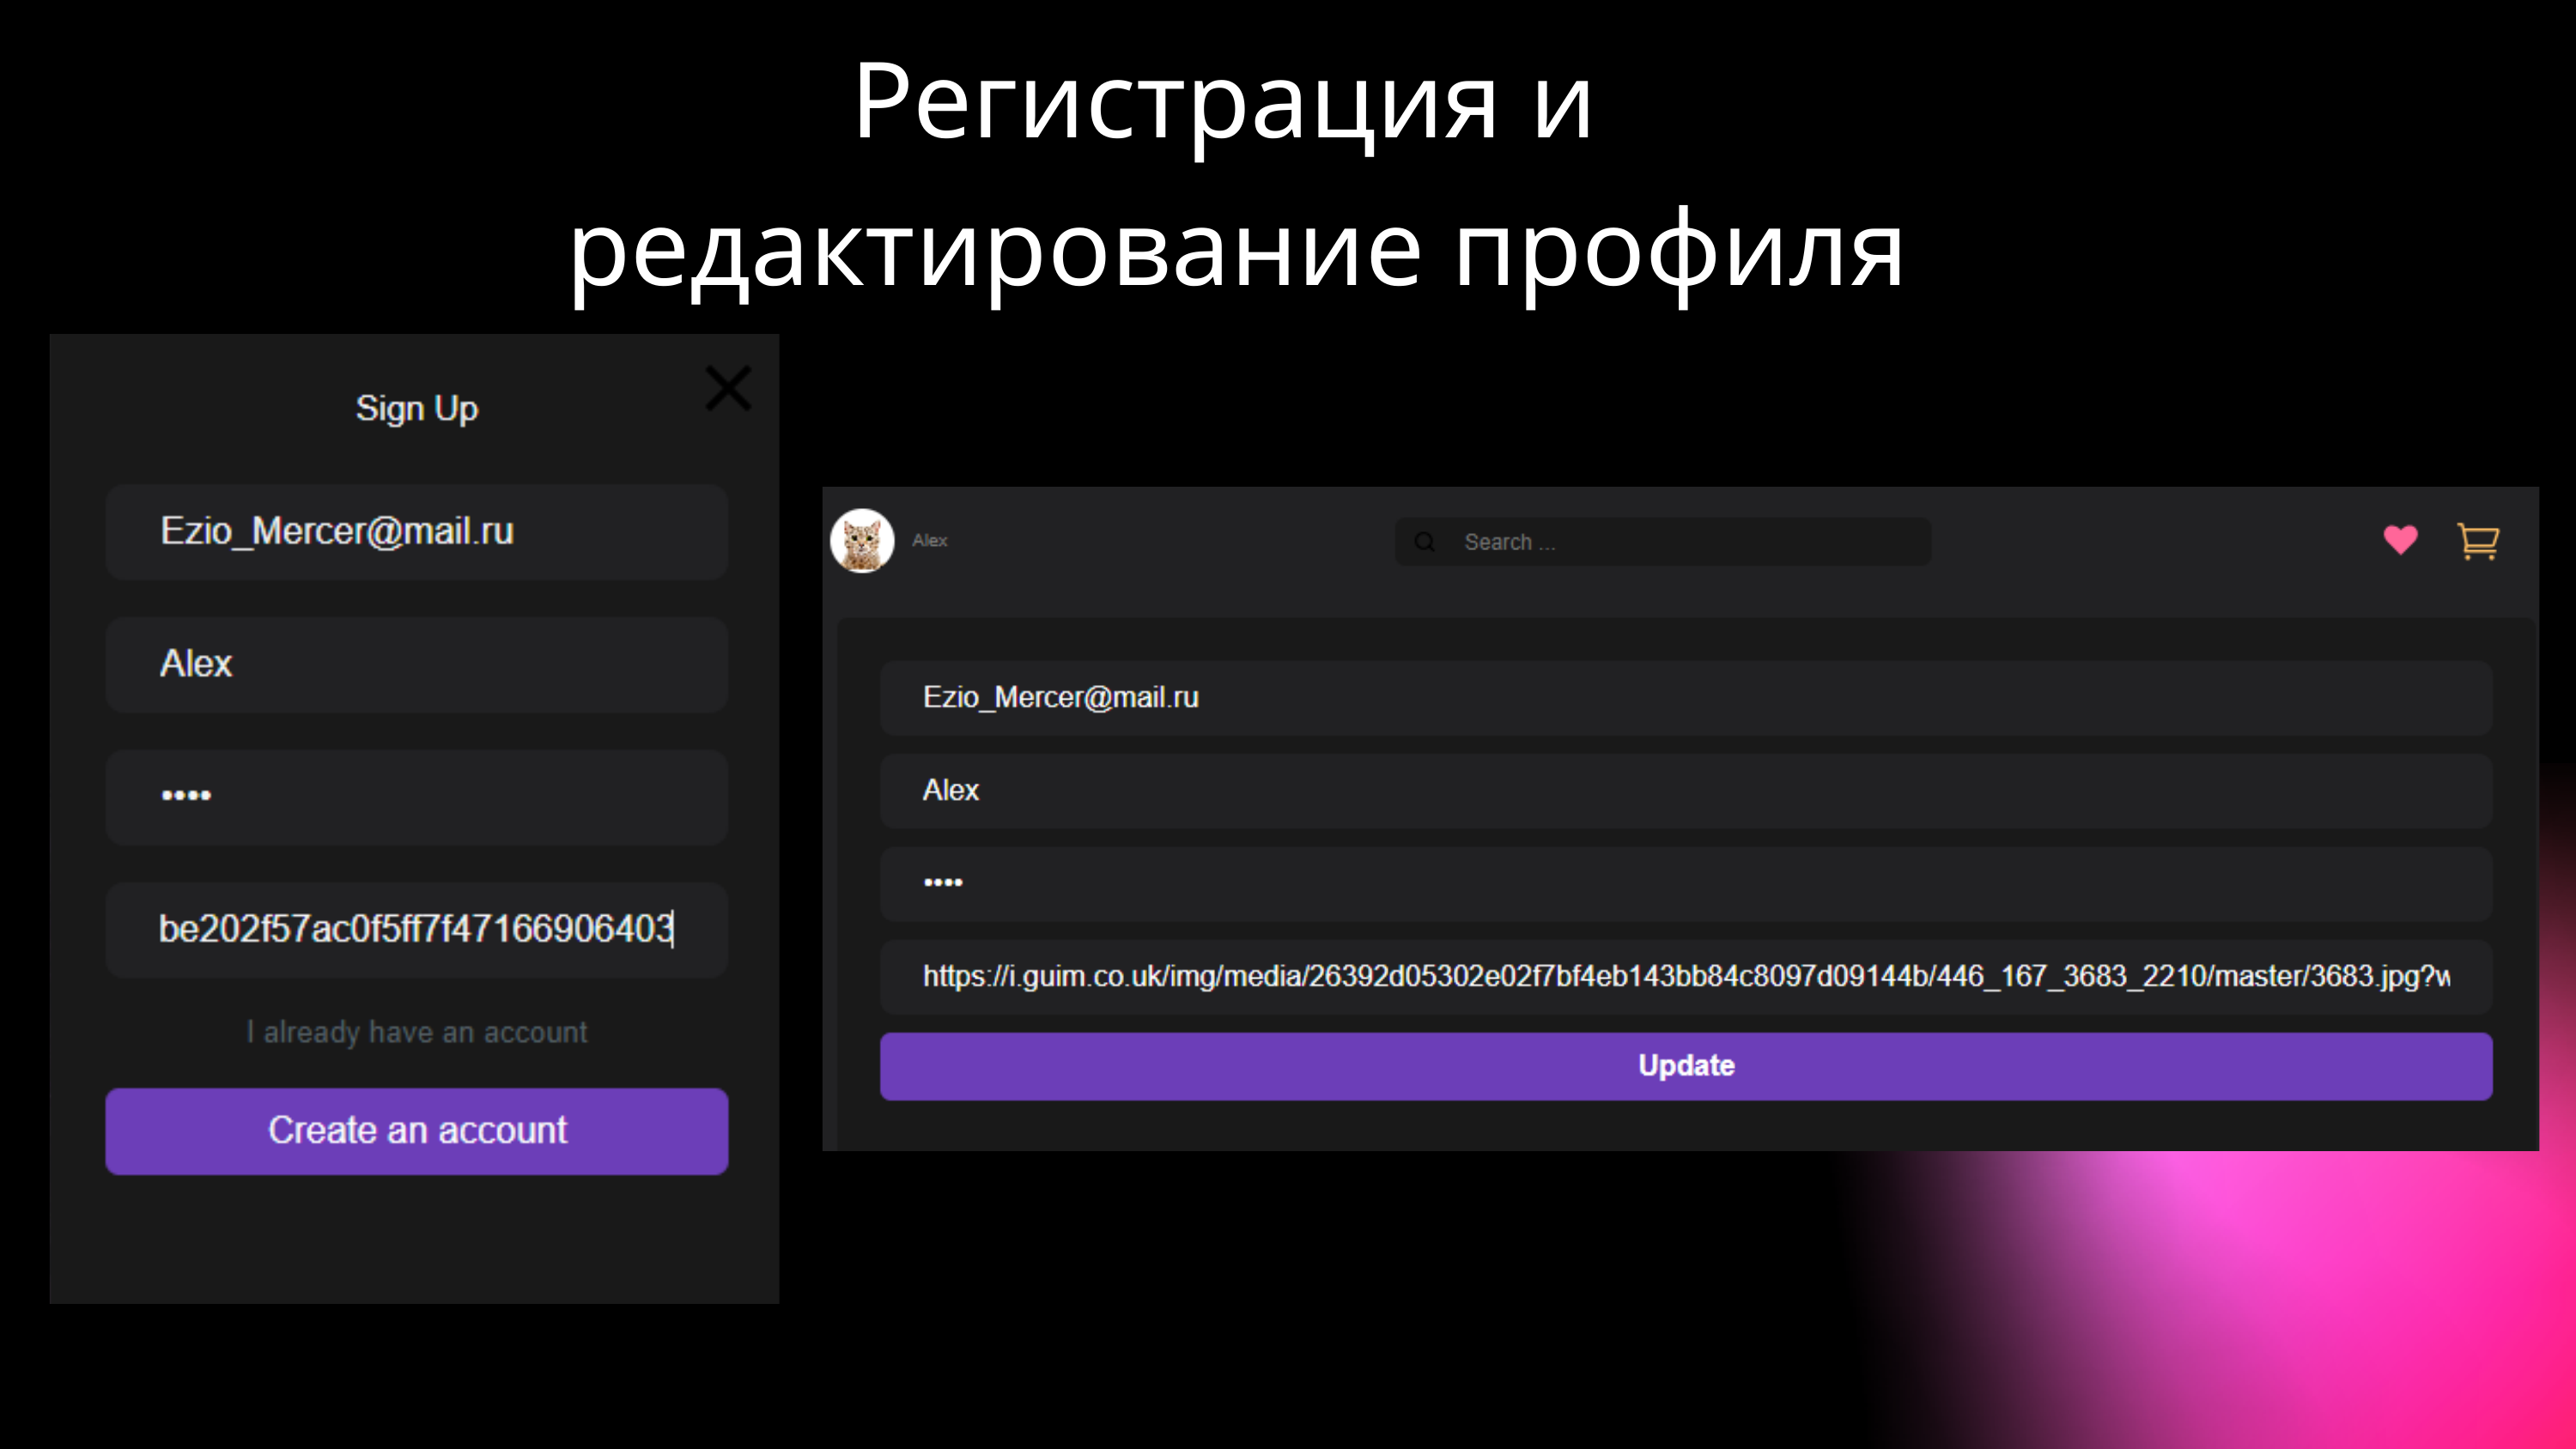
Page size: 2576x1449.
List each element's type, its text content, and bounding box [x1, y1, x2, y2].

text_box [49, 334, 780, 1304]
text_box [822, 487, 2540, 1152]
text_box [1791, 763, 2576, 1449]
text_box Регистрация и редактирование профиля [507, 11, 1969, 306]
